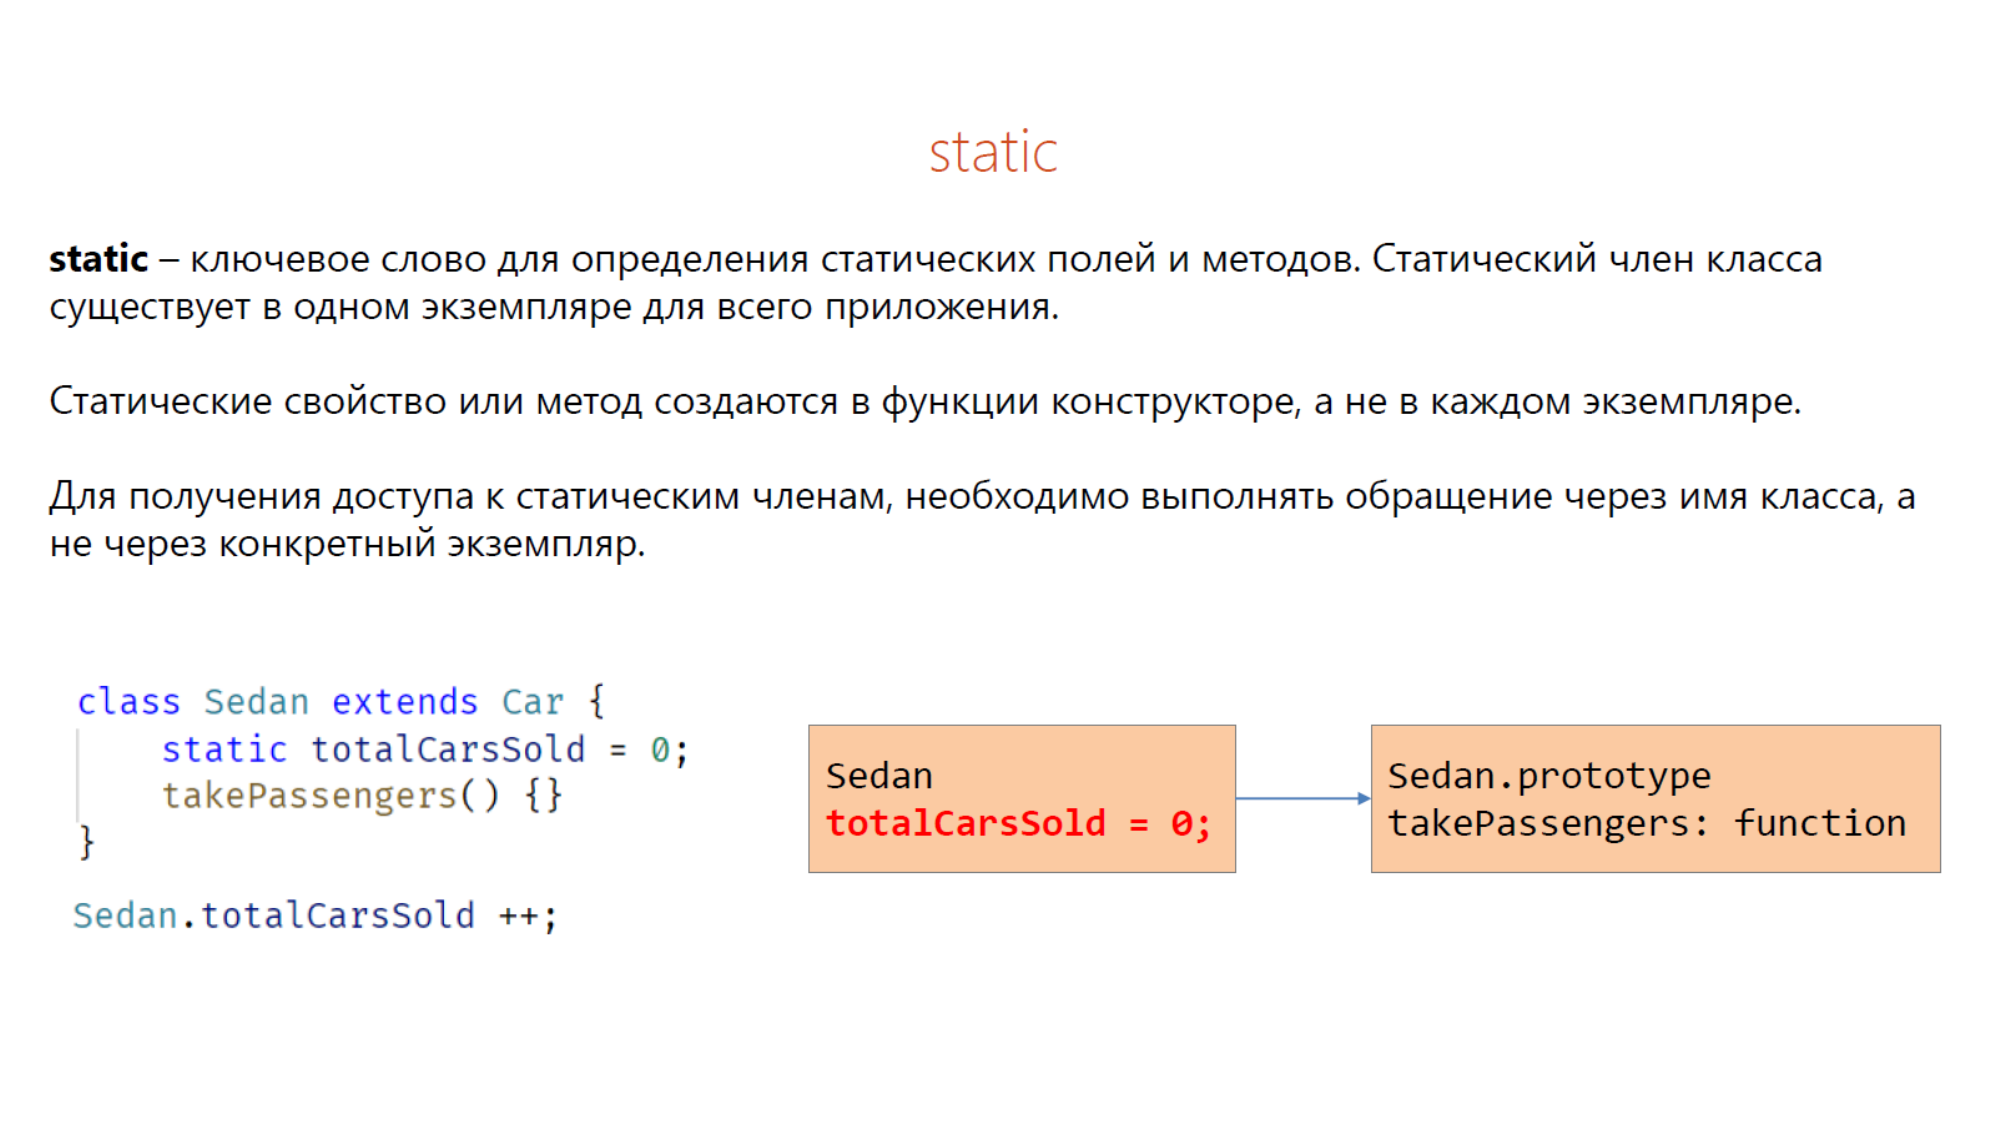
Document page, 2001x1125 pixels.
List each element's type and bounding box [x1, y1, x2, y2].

picture [0, 111, 2000, 1013]
